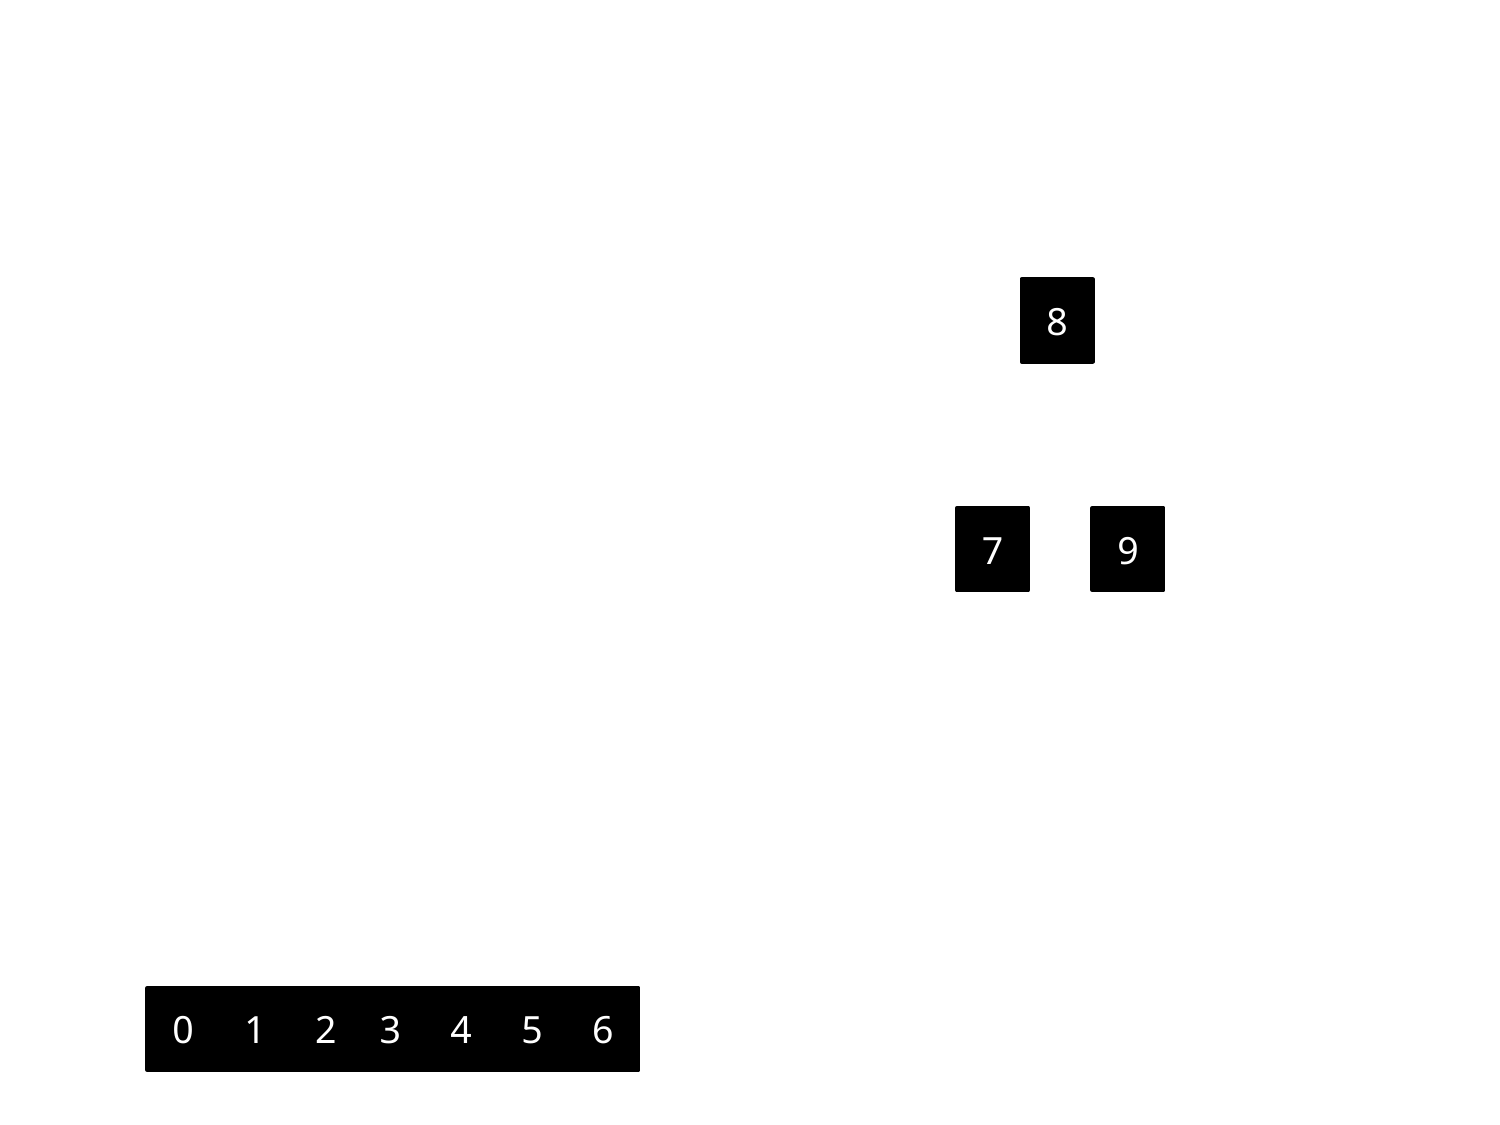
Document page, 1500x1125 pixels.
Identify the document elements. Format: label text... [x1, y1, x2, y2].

text_box 7 [955, 506, 1030, 592]
text_box 8 [1020, 277, 1095, 364]
text_box 6 [565, 986, 640, 1072]
text_box 9 [1090, 506, 1165, 592]
text_box 4 [424, 986, 494, 1072]
text_box 0 [145, 986, 220, 1072]
text_box 3 [353, 986, 424, 1072]
text_box 2 [288, 986, 353, 1072]
text_box 1 [220, 986, 288, 1072]
text_box 5 [494, 986, 565, 1072]
